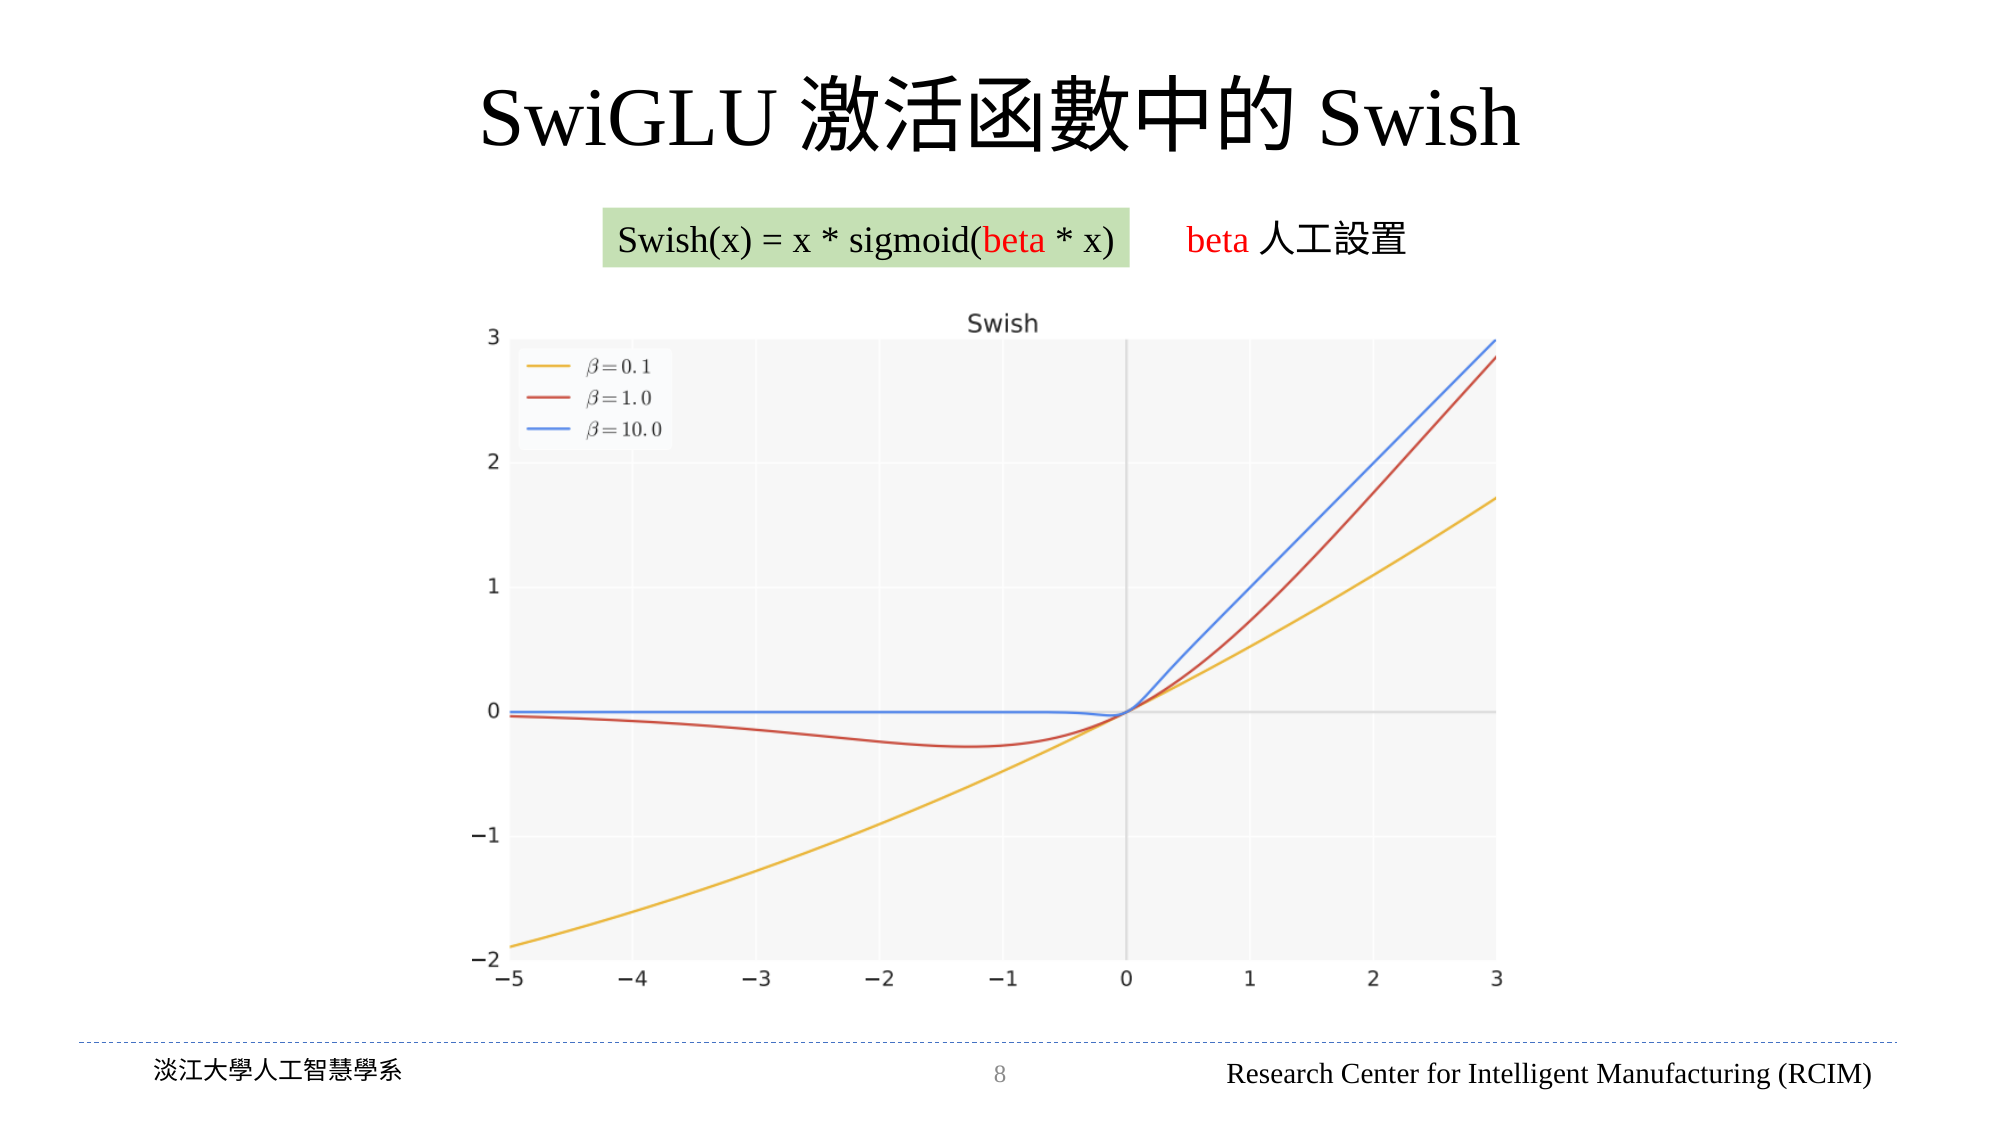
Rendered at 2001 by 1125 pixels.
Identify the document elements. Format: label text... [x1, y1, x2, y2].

text_box SwiGLU激活函數中的Swish [0, 55, 2000, 170]
text_box Swish(x) = x * sigmoid(beta * x) [602, 207, 1130, 268]
text_box beta人工設置 [1171, 207, 1424, 268]
picture [471, 285, 1528, 1009]
slide_number 8 [0, 1042, 2000, 1103]
